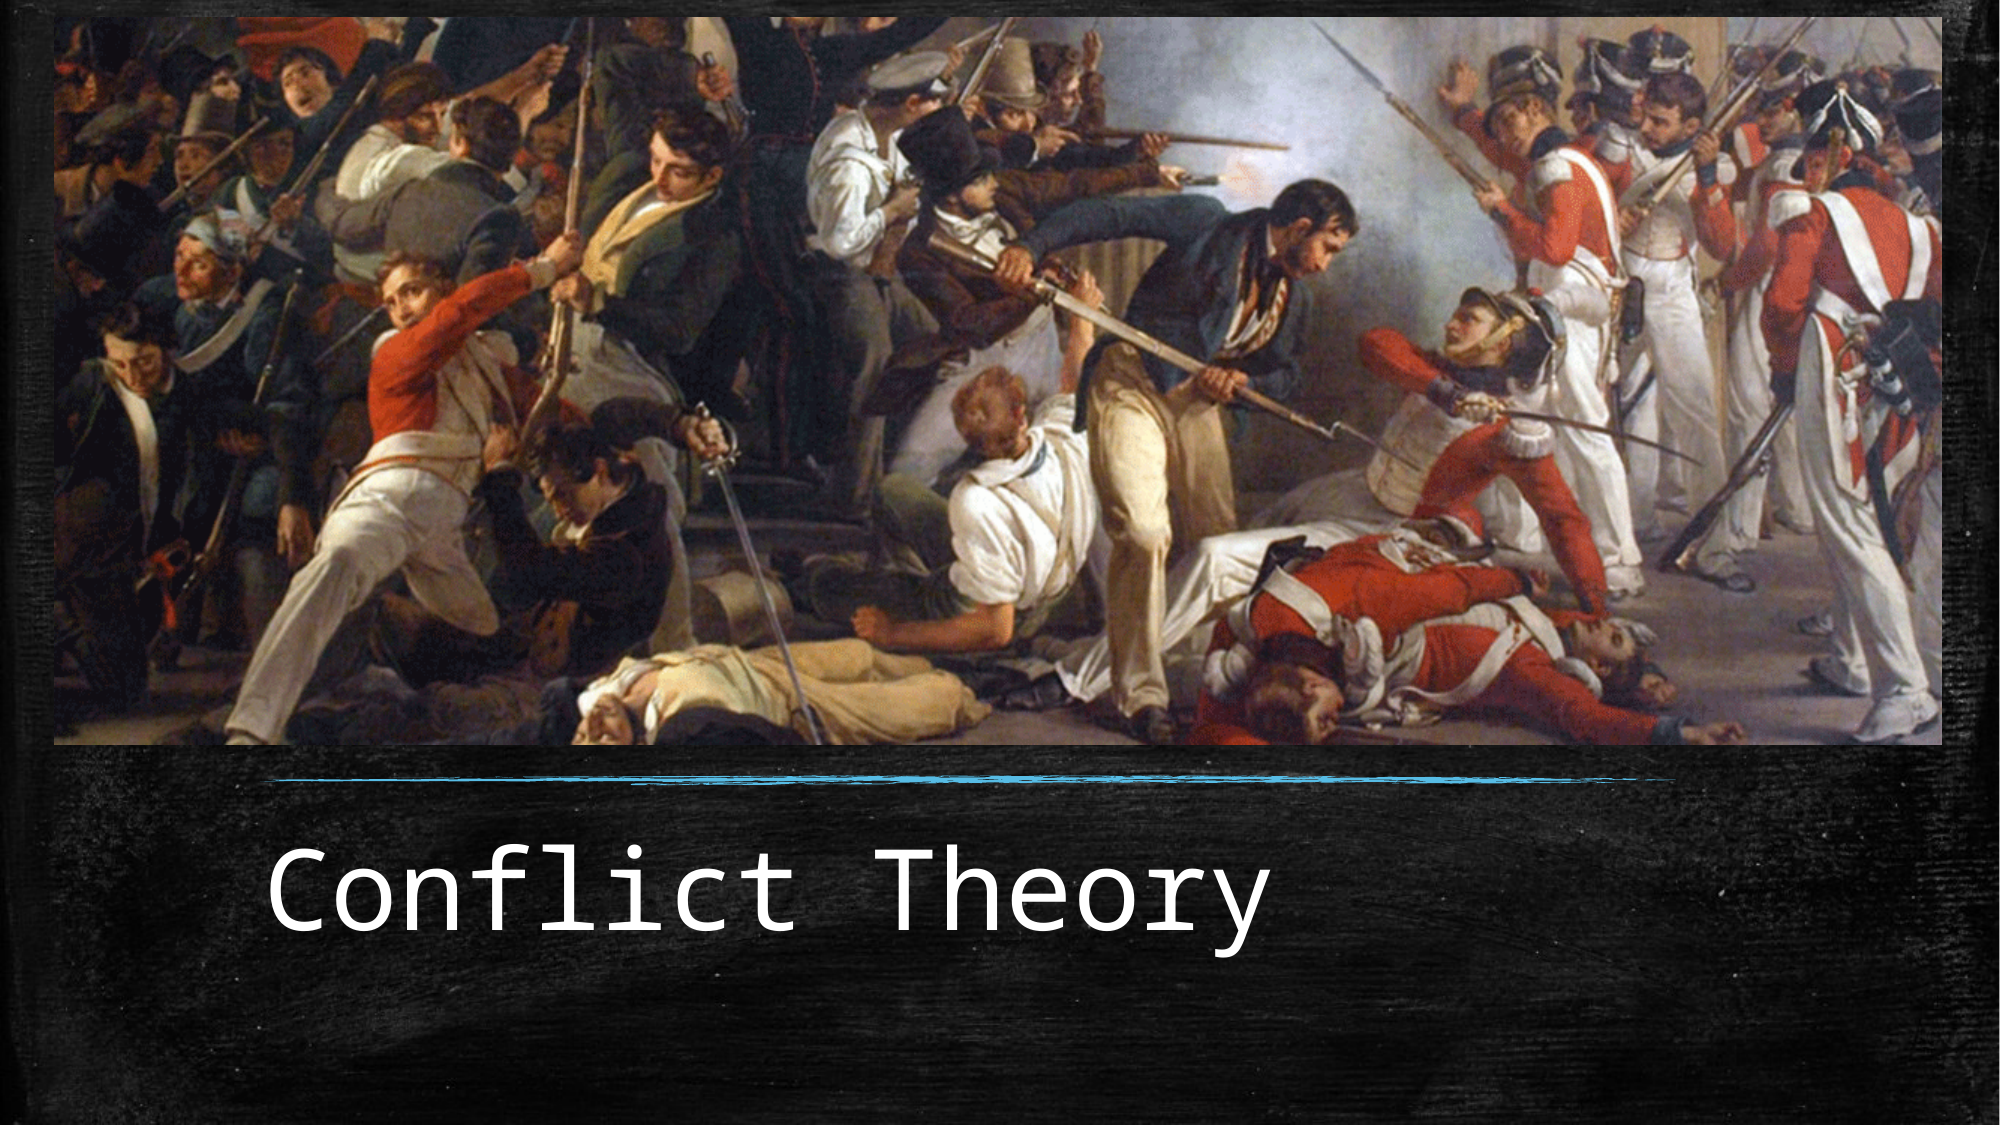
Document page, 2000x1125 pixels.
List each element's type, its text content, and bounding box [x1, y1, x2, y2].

title Conflict Theory [248, 745, 1749, 963]
picture [54, 17, 1942, 745]
